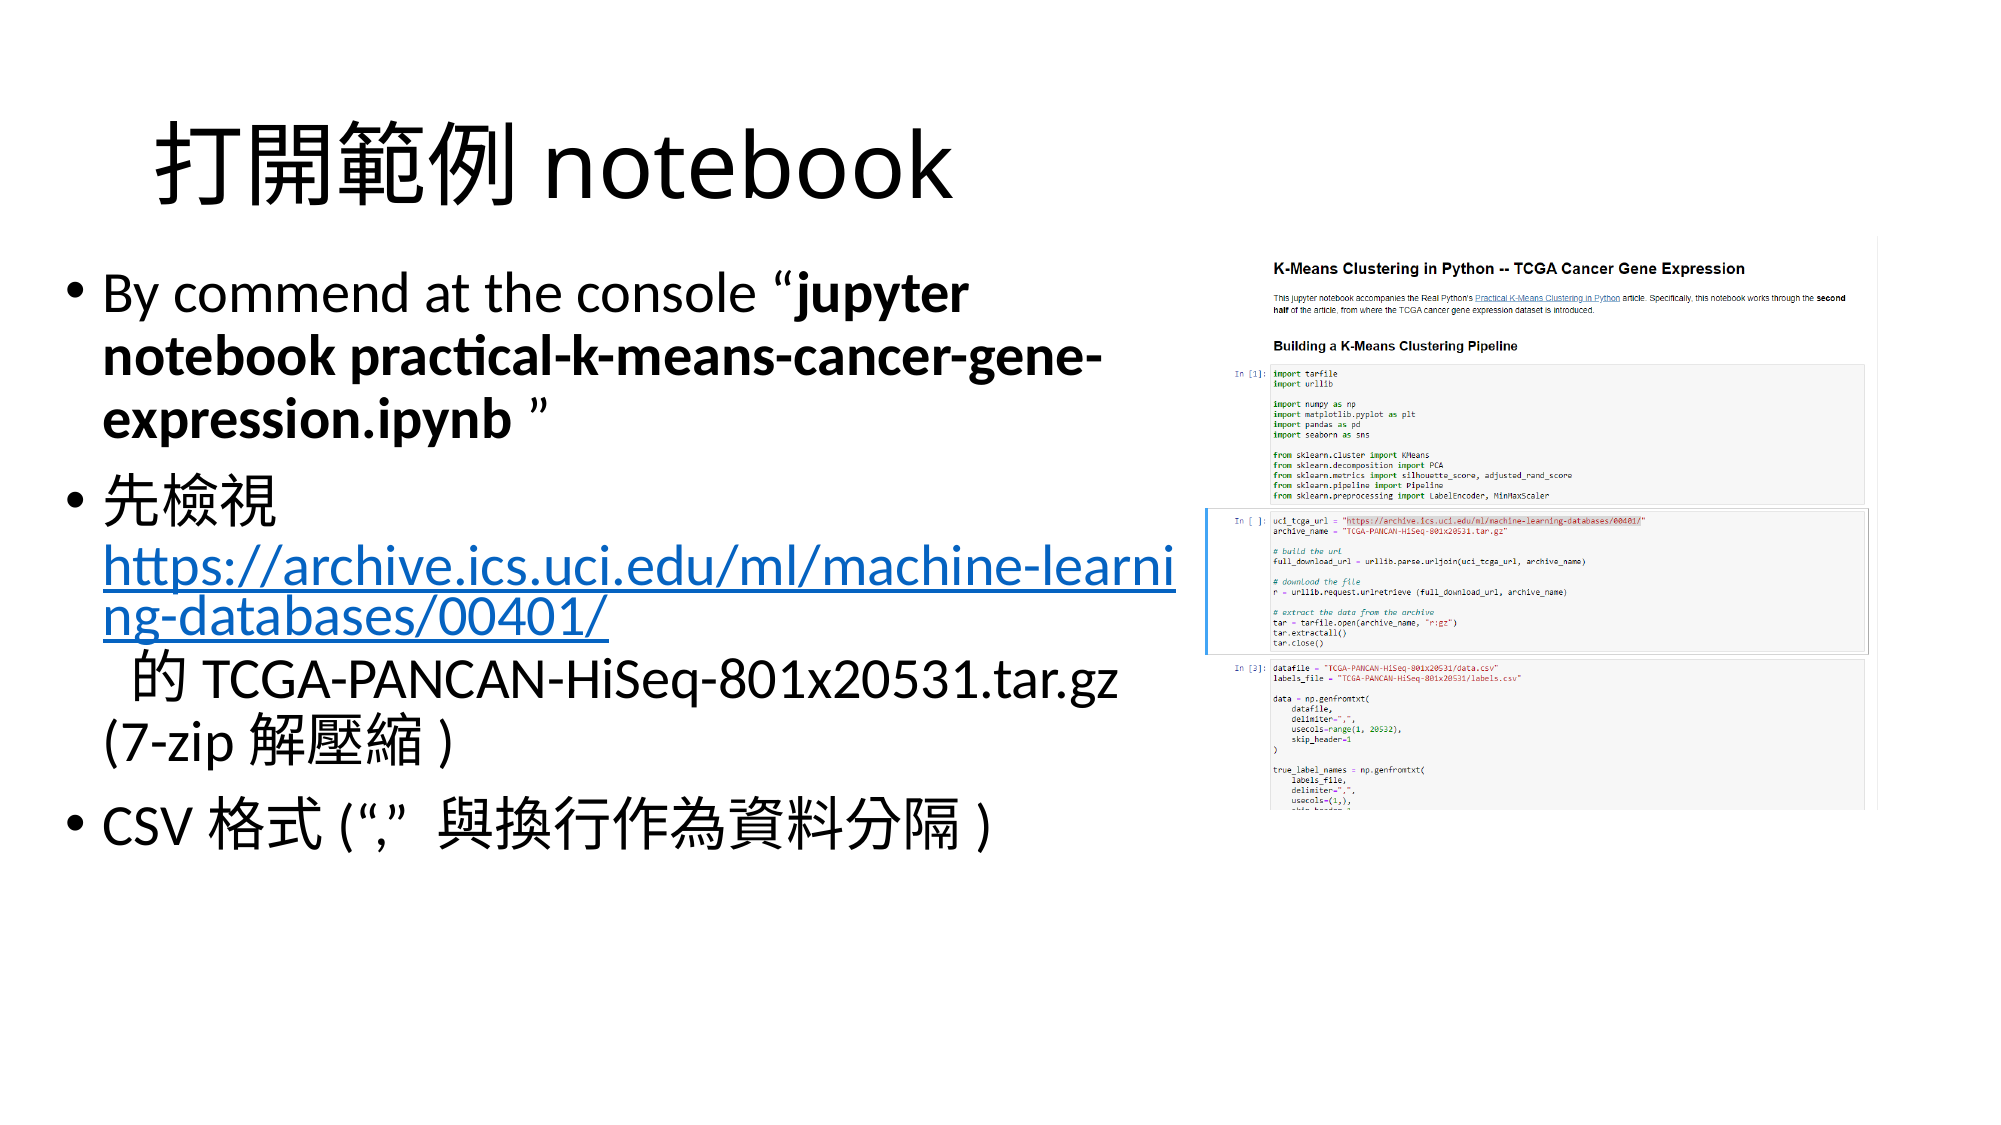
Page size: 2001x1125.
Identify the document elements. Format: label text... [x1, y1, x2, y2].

title 打開範例notebook [137, 59, 1863, 254]
list By commend at the console “jupyter notebook practical-k-means-cancer-gene-expression.ipynb ” 先檢視 https://archive.ics.uci.edu/ml/machine-learning-databases/00401/ 的TCGA-PANCAN-HiSeq-801x20531.tar.gz (7-zip解壓縮) CSV格式(“,” 與換行作為資料分隔) [50, 254, 1197, 969]
picture [1196, 236, 1878, 810]
